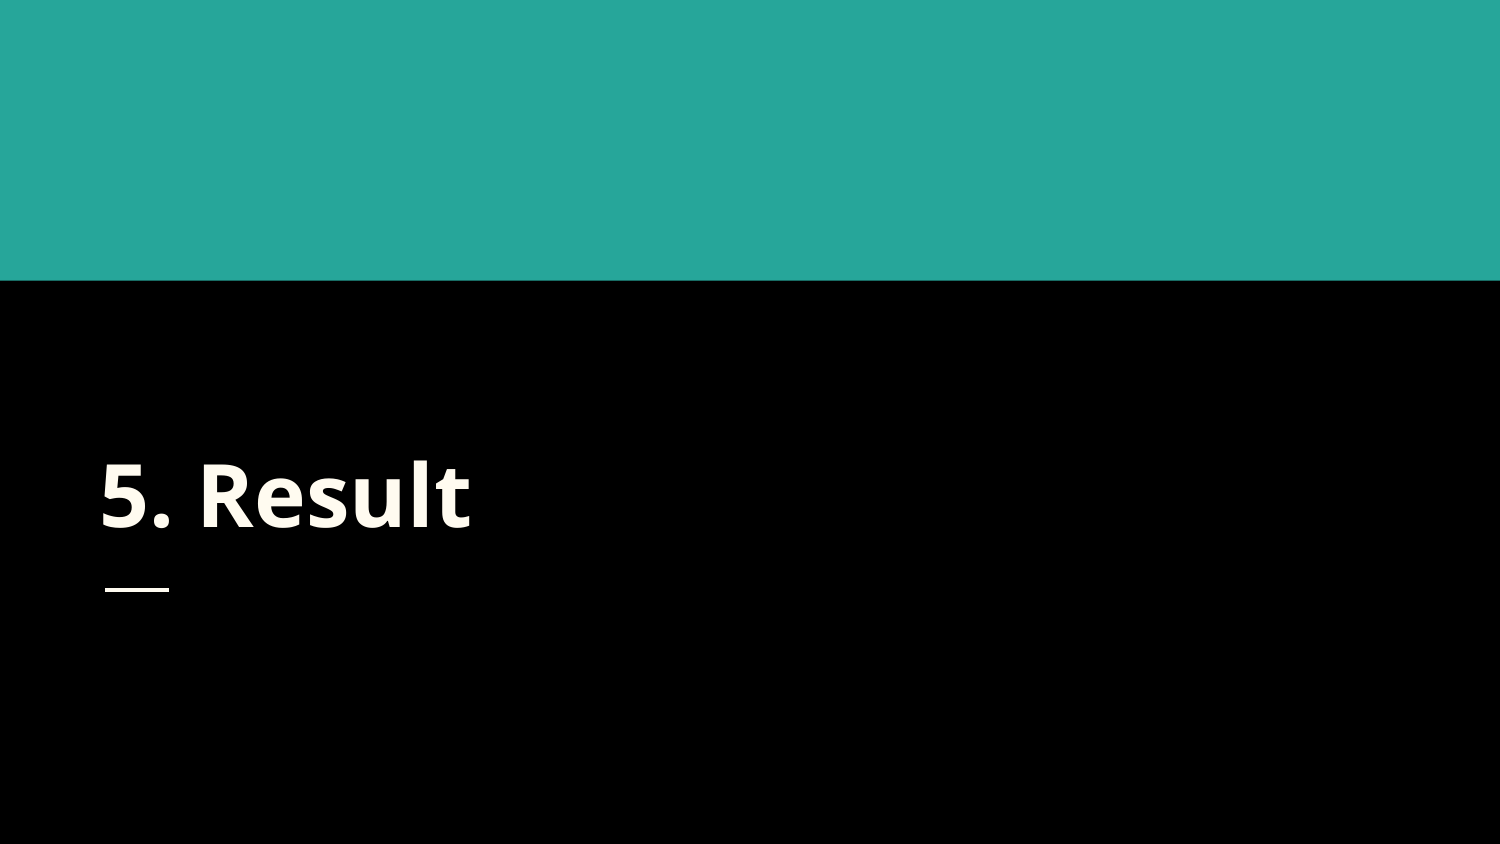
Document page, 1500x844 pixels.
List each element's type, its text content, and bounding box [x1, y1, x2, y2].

title 5. Result [84, 310, 1416, 561]
